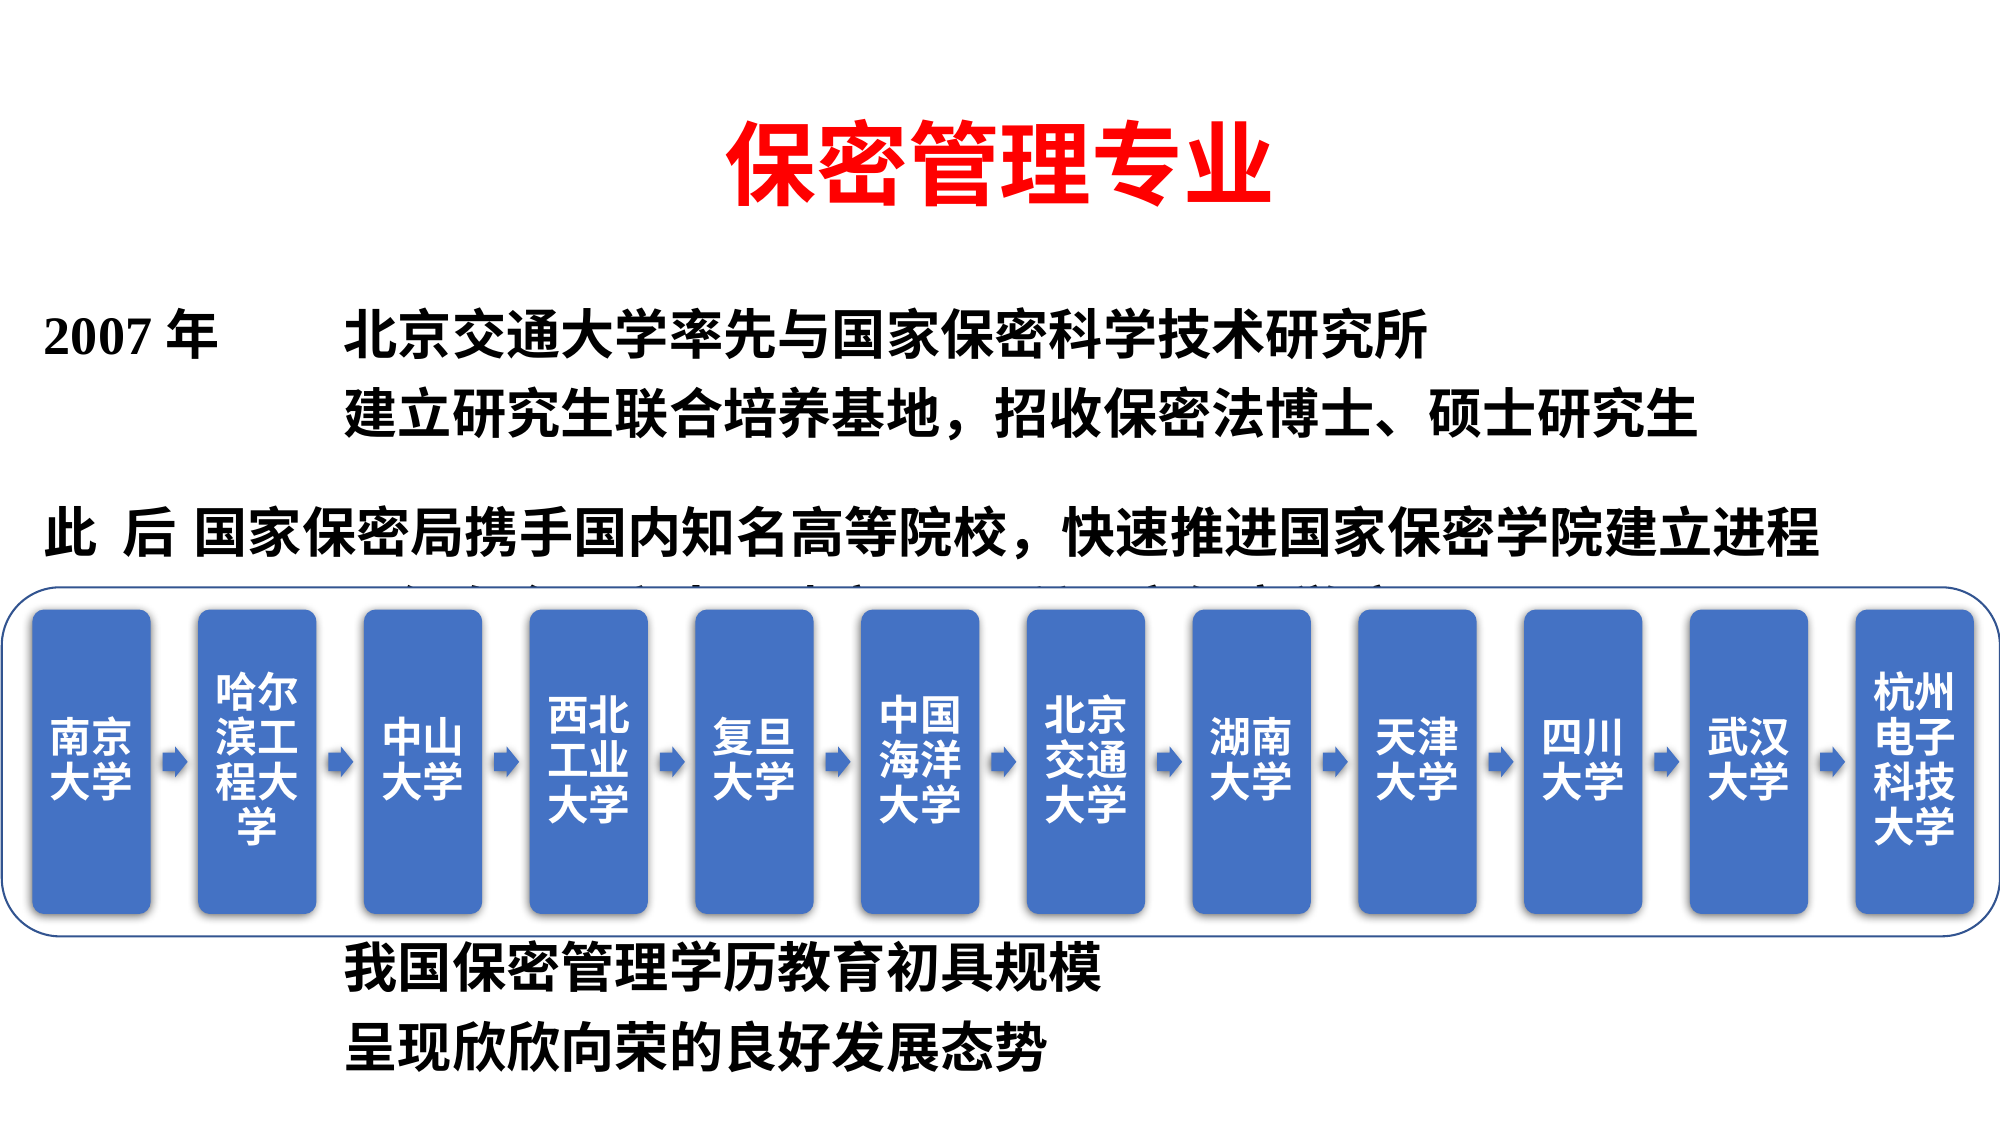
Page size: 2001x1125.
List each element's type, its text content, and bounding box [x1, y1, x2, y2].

title 保密管理专业 [137, 59, 1863, 278]
list 2007年 北京交通大学率先与国家保密科学技术研究所 建立研究生联合培养基地，招收保密法博士、硕士研究生 此 后 国家保密局携手国内知名高等院校，快速推进国家保密学院建立进程 已经在全国六大区建立了11所国家保密学院 加上北京电子科技学院和浙江保密学院 初步形成了“11+1+X”的总体布局 从本科生到研究生 我国保密管理学历教育初具规模 呈现欣欣向荣的良好发展态势 [28, 937, 2000, 1099]
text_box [1, 587, 2000, 937]
list 2007年 北京交通大学率先与国家保密科学技术研究所 建立研究生联合培养基地，招收保密法博士、硕士研究生 此 后 国家保密局携手国内知名高等院校，快速推进国家保密学院建立进程 已经在全国六大区建立了11所国家保密学院 加上北京电子科技学院和浙江保密学院 初步形成了“11+1+X”的总体布局 从本科生到研究生 我国保密管理学历教育初具规模 呈现欣欣向荣的良好发展态势 [28, 300, 2000, 587]
